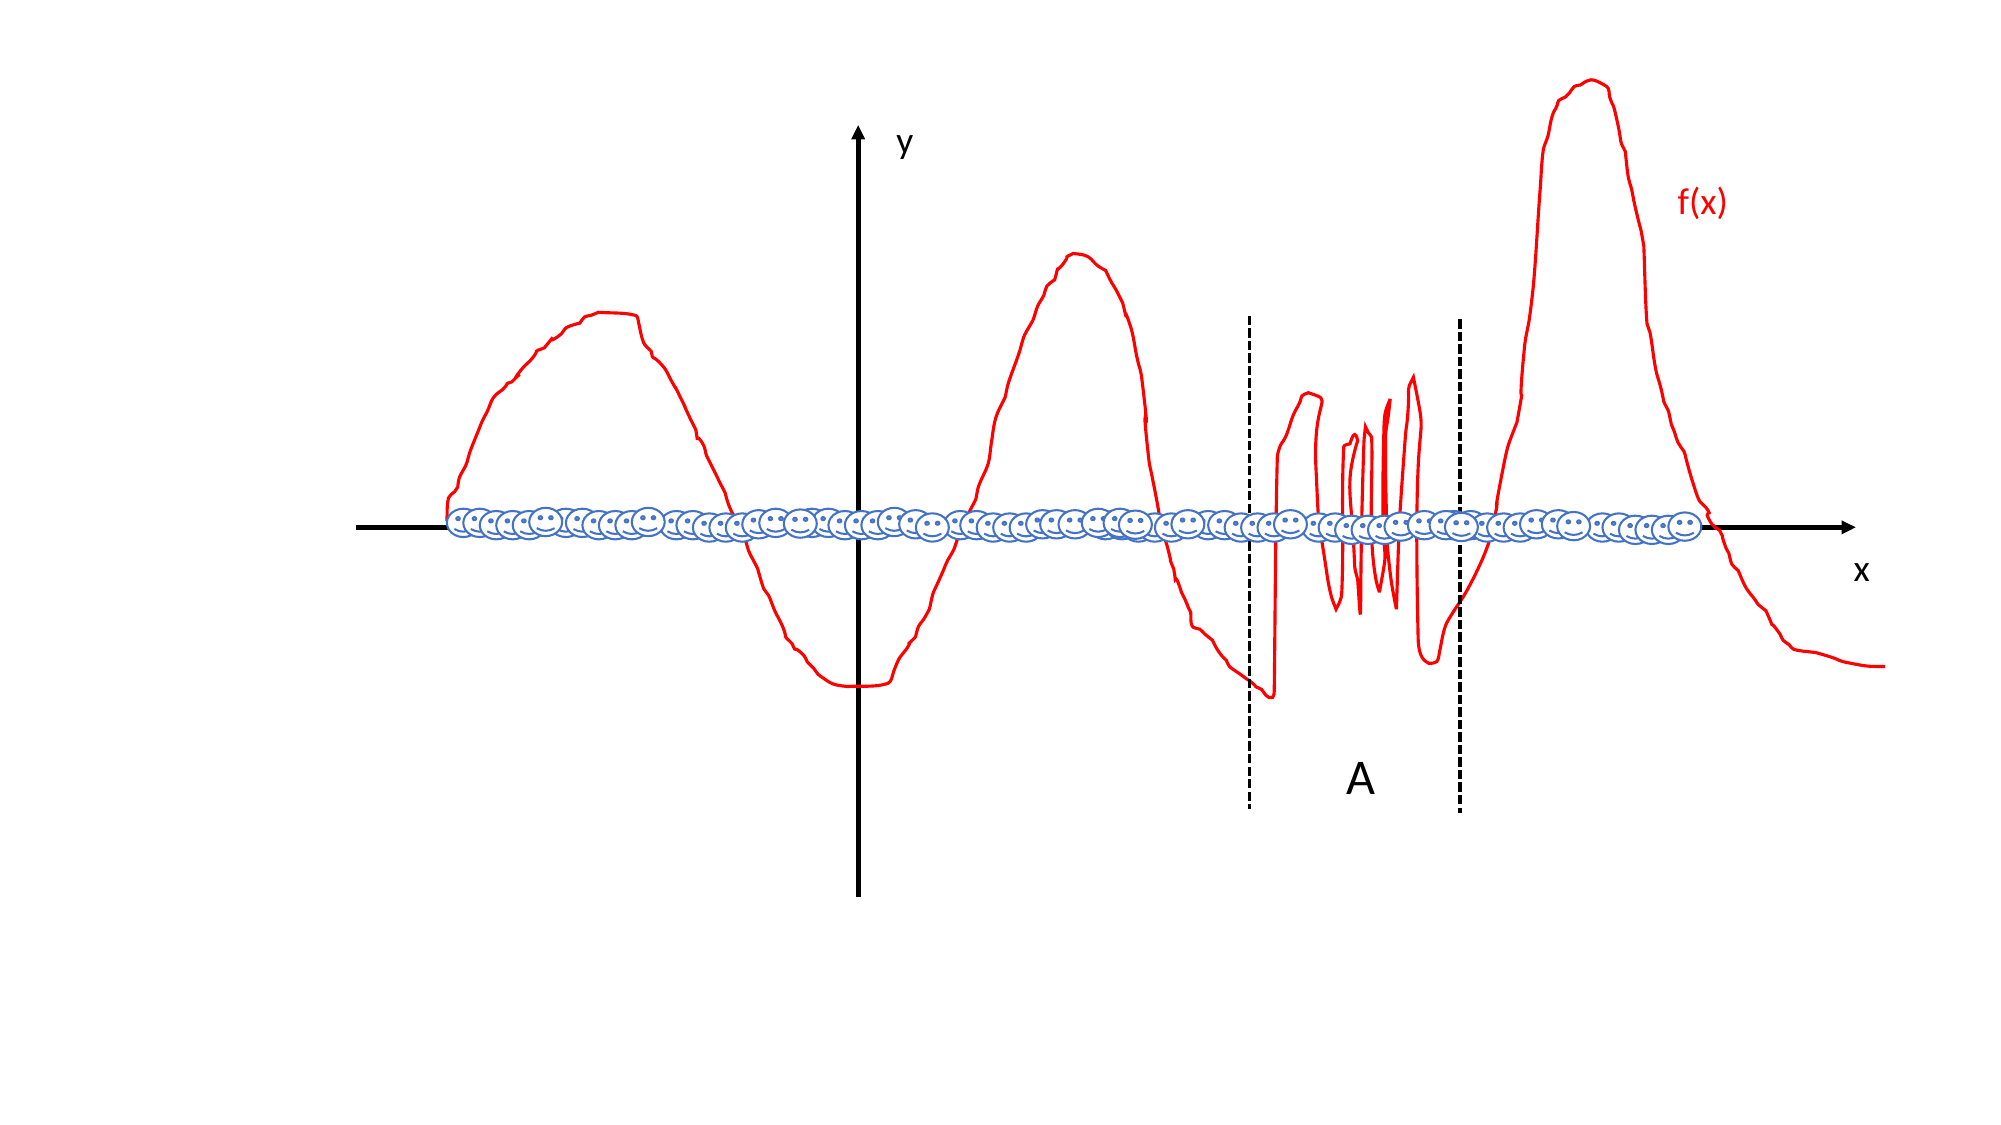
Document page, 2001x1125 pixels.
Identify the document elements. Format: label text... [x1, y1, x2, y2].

text_box [1367, 514, 1388, 527]
text_box [1170, 528, 1205, 540]
text_box [827, 509, 852, 527]
text_box A [1331, 736, 1390, 812]
text_box [1317, 512, 1345, 527]
text_box [1541, 528, 1563, 540]
text_box [1256, 512, 1278, 527]
text_box [564, 507, 592, 527]
text_box [1556, 528, 1591, 542]
text_box y [881, 108, 929, 169]
text_box [463, 528, 485, 539]
text_box [1081, 528, 1109, 539]
text_box [1601, 528, 1625, 543]
text_box [1127, 539, 1146, 543]
text_box [1223, 528, 1249, 543]
text_box [1275, 391, 1324, 516]
text_box [860, 528, 889, 541]
text_box [1407, 528, 1435, 541]
text_box [959, 528, 981, 541]
text_box [1366, 528, 1395, 546]
text_box [914, 512, 950, 527]
text_box [691, 512, 718, 527]
text_box [783, 528, 818, 539]
text_box [741, 509, 765, 527]
text_box [844, 528, 858, 541]
text_box [495, 509, 520, 527]
text_box [945, 509, 967, 527]
text_box [859, 528, 869, 541]
text_box [1199, 509, 1215, 527]
text_box [1057, 509, 1086, 527]
text_box [859, 509, 869, 527]
text_box [512, 528, 541, 541]
text_box [878, 528, 903, 538]
text_box [1360, 423, 1373, 516]
text_box [581, 528, 606, 541]
text_box [1118, 528, 1153, 540]
text_box [632, 528, 665, 538]
text_box [495, 528, 520, 541]
text_box [1461, 528, 1479, 543]
text_box [1008, 512, 1031, 527]
text_box [876, 506, 907, 527]
text_box [1334, 528, 1359, 546]
text_box [758, 507, 788, 527]
text_box [1556, 510, 1592, 527]
text_box [445, 311, 734, 521]
text_box [529, 528, 562, 538]
text_box [1444, 528, 1459, 542]
text_box [1317, 528, 1341, 543]
text_box [898, 528, 921, 540]
text_box [566, 528, 588, 539]
text_box [815, 528, 834, 539]
text_box [1250, 528, 1266, 543]
text_box [1494, 78, 1717, 527]
text_box [1334, 514, 1359, 527]
text_box [479, 528, 504, 541]
text_box [724, 512, 747, 527]
text_box [1502, 528, 1532, 543]
text_box [478, 509, 503, 527]
text_box [1381, 398, 1392, 514]
text_box [809, 533, 819, 539]
text_box [675, 528, 698, 541]
text_box [1350, 514, 1376, 527]
text_box [1486, 512, 1512, 527]
text_box [581, 509, 606, 527]
text_box [1667, 528, 1703, 542]
text_box [1223, 512, 1249, 527]
text_box [1025, 528, 1049, 540]
text_box [843, 510, 858, 527]
text_box [1667, 511, 1703, 527]
text_box [724, 528, 754, 543]
text_box [1240, 514, 1249, 527]
text_box [614, 528, 643, 541]
text_box [959, 509, 987, 527]
text_box [860, 509, 882, 527]
text_box [557, 507, 573, 522]
text_box [814, 507, 838, 527]
text_box [1117, 509, 1153, 527]
text_box [528, 506, 564, 527]
text_box [1461, 528, 1886, 668]
text_box [1039, 528, 1065, 540]
text_box [664, 509, 684, 527]
text_box [859, 536, 1249, 688]
text_box [992, 528, 1018, 543]
text_box [1341, 433, 1359, 515]
text_box [1240, 528, 1249, 541]
text_box [1443, 512, 1459, 527]
text_box [1008, 528, 1038, 543]
text_box [630, 506, 666, 527]
text_box [636, 534, 858, 688]
text_box [806, 507, 819, 513]
text_box [1399, 374, 1423, 514]
text_box [1025, 509, 1049, 527]
text_box [1207, 528, 1229, 541]
text_box [1383, 528, 1413, 542]
text_box [1601, 512, 1629, 527]
text_box [1143, 529, 1163, 543]
text_box [1102, 507, 1130, 527]
text_box [1461, 511, 1479, 527]
text_box f(x) [1662, 169, 1743, 230]
text_box [555, 528, 573, 539]
text_box [1540, 509, 1567, 527]
text_box [1039, 509, 1066, 527]
text_box [898, 509, 927, 527]
text_box [1519, 528, 1547, 540]
text_box [1406, 509, 1435, 527]
text_box [1464, 509, 1481, 516]
text_box [598, 528, 623, 541]
text_box [1634, 528, 1659, 546]
text_box [1651, 514, 1672, 527]
text_box [597, 509, 623, 527]
text_box [1306, 512, 1327, 527]
text_box [975, 512, 1001, 527]
text_box [1272, 509, 1308, 527]
text_box [1103, 528, 1125, 539]
text_box x [1838, 537, 1885, 597]
text_box [1170, 509, 1206, 527]
text_box [741, 528, 769, 540]
text_box [708, 512, 734, 527]
text_box [759, 528, 787, 539]
text_box [782, 508, 818, 527]
text_box [675, 509, 704, 527]
text_box [1350, 528, 1375, 546]
text_box [1502, 512, 1524, 527]
text_box [614, 509, 636, 527]
text_box [1058, 528, 1087, 540]
text_box [992, 512, 1018, 527]
text_box [708, 528, 734, 543]
text_box [1428, 509, 1455, 527]
text_box [1486, 528, 1512, 543]
text_box [1588, 528, 1610, 543]
text_box [1250, 512, 1266, 527]
text_box [1250, 536, 1459, 699]
text_box [1518, 509, 1547, 527]
text_box [1589, 512, 1611, 527]
text_box [1098, 536, 1113, 541]
text_box [1617, 528, 1643, 546]
text_box [1080, 507, 1109, 527]
text_box [1634, 514, 1659, 527]
text_box [1474, 528, 1495, 543]
text_box [1256, 528, 1285, 543]
text_box [827, 528, 852, 541]
text_box [914, 528, 950, 543]
text_box [1475, 512, 1495, 527]
text_box [1198, 528, 1216, 541]
text_box [511, 509, 533, 527]
text_box [462, 507, 490, 527]
text_box [1207, 509, 1235, 527]
text_box [968, 252, 1160, 513]
text_box [1618, 514, 1643, 527]
text_box [1109, 536, 1127, 541]
text_box [1428, 528, 1450, 541]
text_box [1153, 512, 1176, 527]
text_box [1148, 512, 1163, 526]
text_box [1273, 528, 1308, 540]
text_box [1383, 511, 1411, 527]
text_box [445, 507, 471, 527]
text_box [1303, 528, 1327, 543]
text_box [1153, 528, 1183, 543]
text_box [1650, 528, 1679, 546]
text_box [661, 528, 684, 541]
text_box [446, 528, 470, 539]
text_box [691, 528, 717, 543]
text_box [947, 528, 968, 541]
text_box [975, 528, 1001, 543]
